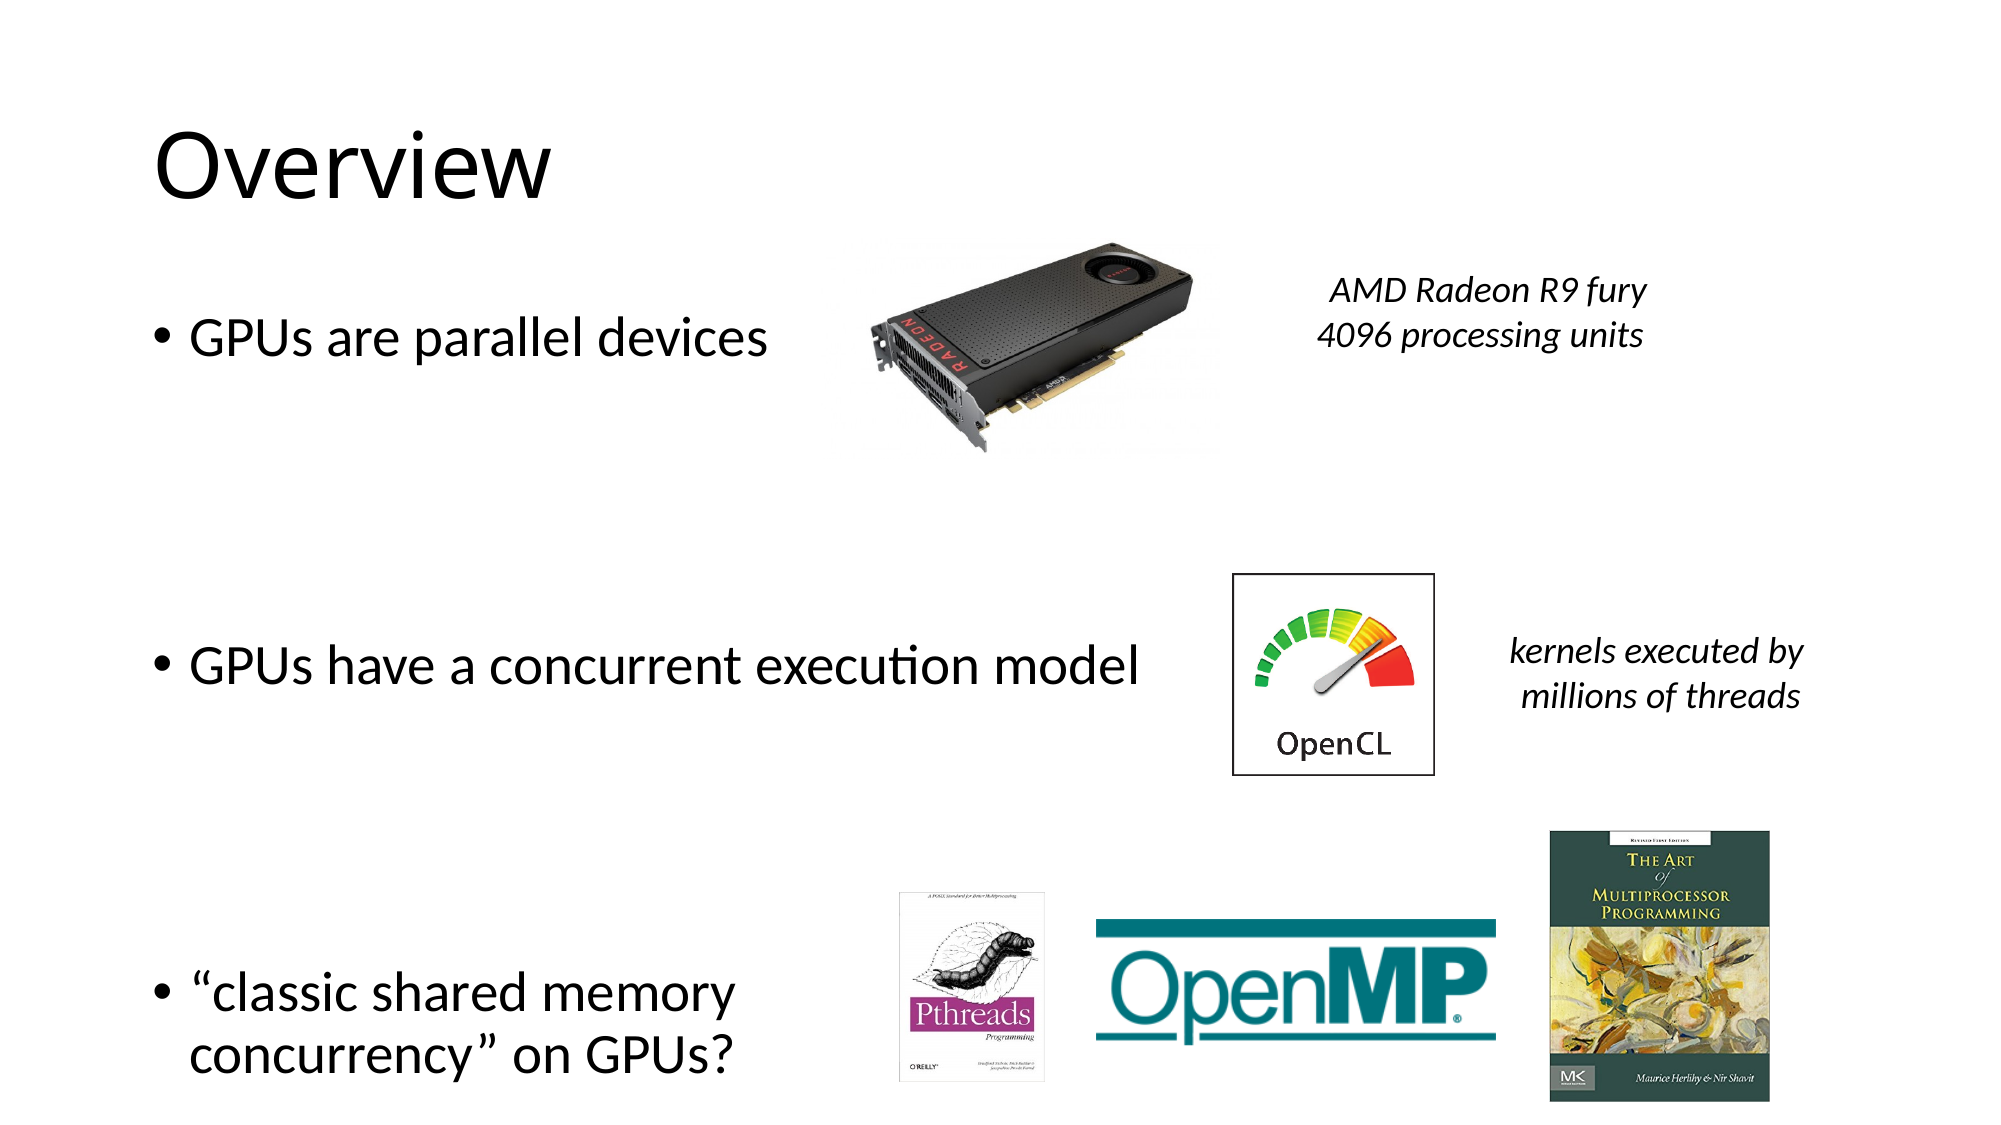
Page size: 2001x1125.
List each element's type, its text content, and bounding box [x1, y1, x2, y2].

picture [1096, 919, 1496, 1062]
list GPUs are parallel devices GPUs have a concurrent execution model “classic shared memory concurrency” on GPUs? [137, 299, 1863, 1097]
picture [1232, 573, 1435, 776]
text_box AMD Radeon R9 fury 4096 processing units [1241, 257, 1736, 363]
picture [1549, 830, 1770, 1102]
title Overview [137, 59, 1863, 278]
text_box kernels executed by millions of threads [1435, 618, 1892, 724]
picture [821, 238, 1220, 459]
picture [899, 892, 1045, 1082]
